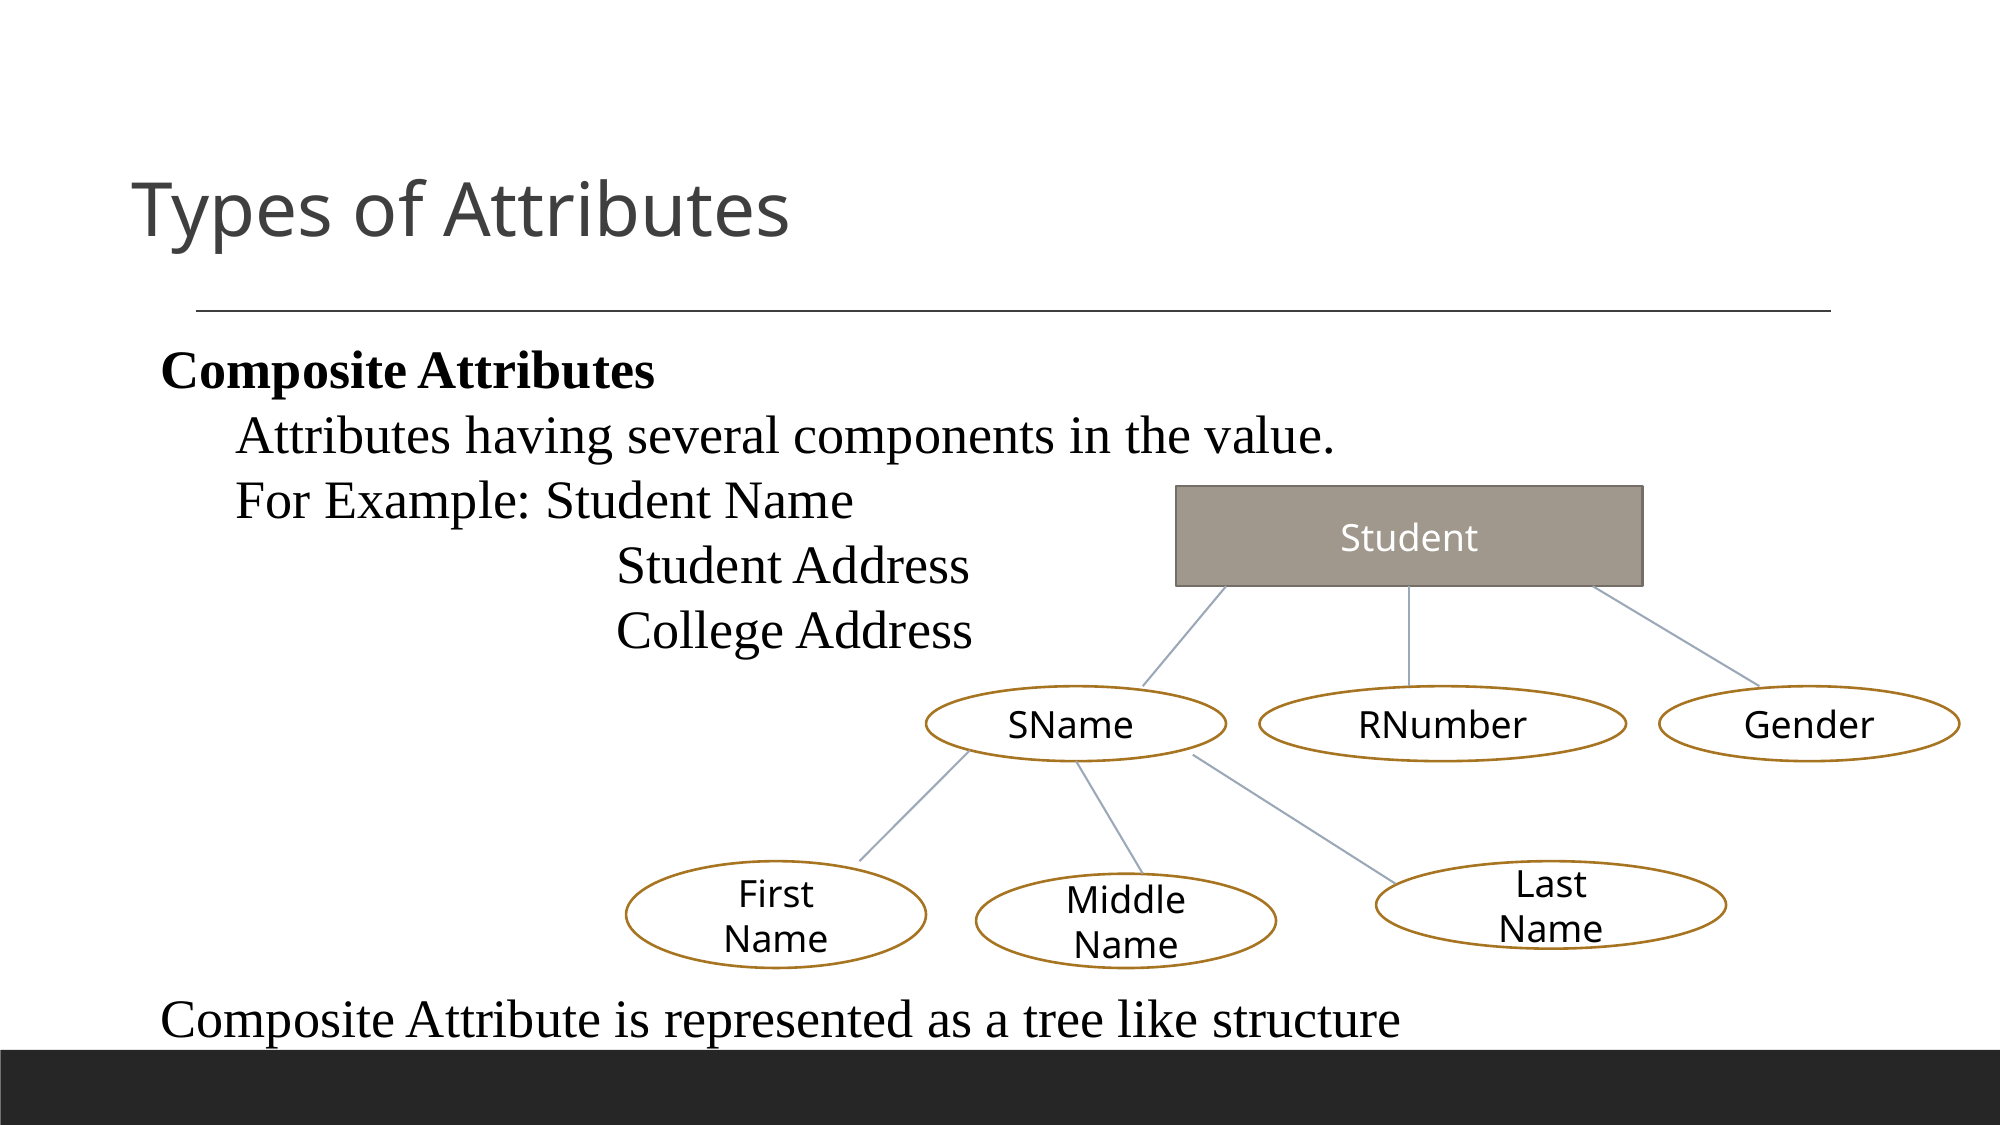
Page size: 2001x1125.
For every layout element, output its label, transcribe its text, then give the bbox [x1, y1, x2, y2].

text_box Gender [1659, 686, 1960, 762]
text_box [1142, 585, 1227, 687]
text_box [1075, 760, 1143, 874]
text_box Composite Attributes Attributes having several components in the value. For Example: Student Name Student Address College Address Composite Attribute is represented as a tree like structure [145, 350, 1713, 1125]
text_box [680, 413, 711, 565]
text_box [859, 749, 971, 862]
text_box SName [926, 686, 1227, 762]
text_box Middle Name [976, 874, 1277, 969]
text_box RNumber [1259, 686, 1627, 762]
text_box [1592, 585, 1760, 687]
text_box First Name [626, 861, 927, 968]
text_box Student [1176, 486, 1643, 587]
text_box Types of Attributes [116, 162, 1917, 350]
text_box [1192, 754, 1396, 885]
text_box Last Name [1376, 861, 1727, 949]
